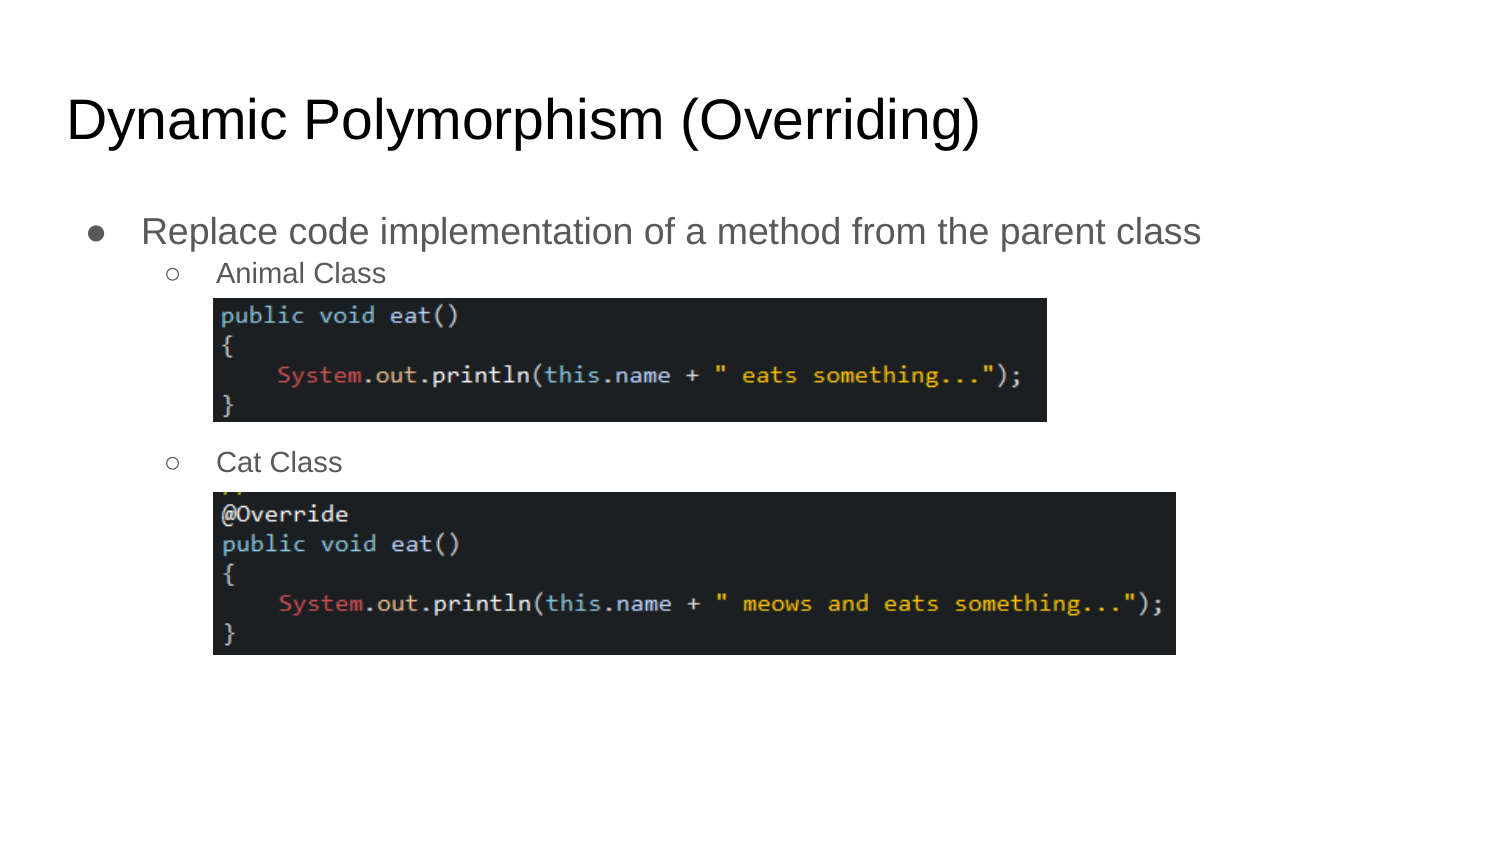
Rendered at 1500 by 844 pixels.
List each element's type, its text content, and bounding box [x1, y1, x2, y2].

picture [213, 491, 1176, 655]
title Dynamic Polymorphism (Overriding) [51, 72, 1449, 167]
list Replace code implementation of a method from the parent class Animal Class Cat Class [51, 189, 1449, 750]
picture [213, 298, 1047, 423]
